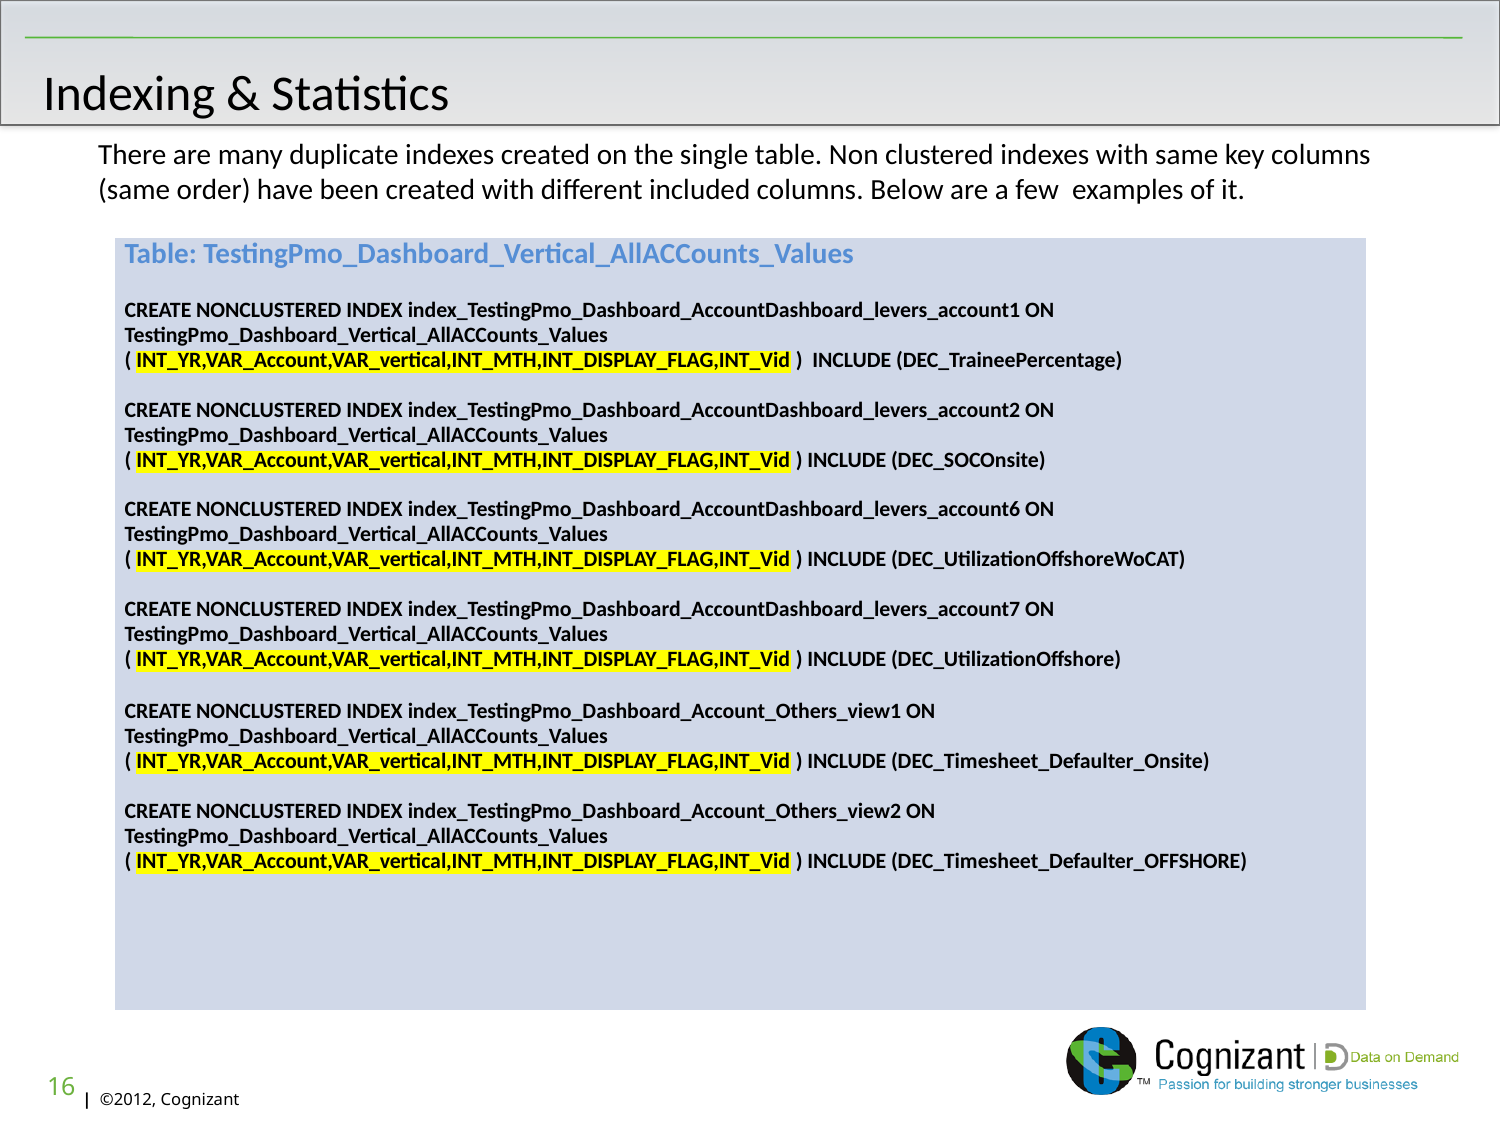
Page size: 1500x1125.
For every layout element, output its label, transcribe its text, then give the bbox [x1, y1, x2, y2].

text_box There are many duplicate indexes created on the single table. Non clustered indexes with same key columns (same order) have been created with different included columns. Below are a few examples of it. [83, 128, 1388, 213]
table_header Table: TestingPmo_Dashboard_Vertical_AllACCounts_Values CREATE NONCLUSTERED INDEX index_TestingPmo_Dashboard_AccountDashboard_levers_account1 ON TestingPmo_Dashboard_Vertical_AllACCounts_Values ( INT_YR,VAR_Account,VAR_vertical,INT_MTH,INT_DISPLAY_FLAG,INT_Vid ) INCLUDE (DEC_TraineePercentage) CREATE NONCLUSTERED INDEX index_TestingPmo_Dashboard_AccountDashboard_levers_account2 ON TestingPmo_Dashboard_Vertical_AllACCounts_Values ( INT_YR,VAR_Account,VAR_vertical,INT_MTH,INT_DISPLAY_FLAG,INT_Vid ) INCLUDE (DEC_SOCOnsite) CREATE NONCLUSTERED INDEX index_TestingPmo_Dashboard_AccountDashboard_levers_account6 ON TestingPmo_Dashboard_Vertical_AllACCounts_Values ( INT_YR,VAR_Account,VAR_vertical,INT_MTH,INT_DISPLAY_FLAG,INT_Vid ) INCLUDE (DEC_UtilizationOffshoreWoCAT) CREATE NONCLUSTERED INDEX index_TestingPmo_Dashboard_AccountDashboard_levers_account7 ON TestingPmo_Dashboard_Vertical_AllACCounts_Values ( INT_YR,VAR_Account,VAR_vertical,INT_MTH,INT_DISPLAY_FLAG,INT_Vid ) INCLUDE (DEC_UtilizationOffshore) CREATE NONCLUSTERED INDEX index_TestingPmo_Dashboard_Account_Others_view1 ON TestingPmo_Dashboard_Vertical_AllACCounts_Values ( INT_YR,VAR_Account,VAR_vertical,INT_MTH,INT_DISPLAY_FLAG,INT_Vid ) INCLUDE (DEC_Timesheet_Defaulter_Onsite) CREATE NONCLUSTERED INDEX index_TestingPmo_Dashboard_Account_Others_view2 ON TestingPmo_Dashboard_Vertical_AllACCounts_Values ( INT_YR,VAR_Account,VAR_vertical,INT_MTH,INT_DISPLAY_FLAG,INT_Vid ) INCLUDE (DEC_Timesheet_Defaulter_OFFSHORE) [115, 238, 1366, 1010]
slide_number 16 [15, 1059, 91, 1125]
title Indexing & Statistics [27, 52, 1441, 257]
picture [1059, 1020, 1467, 1102]
